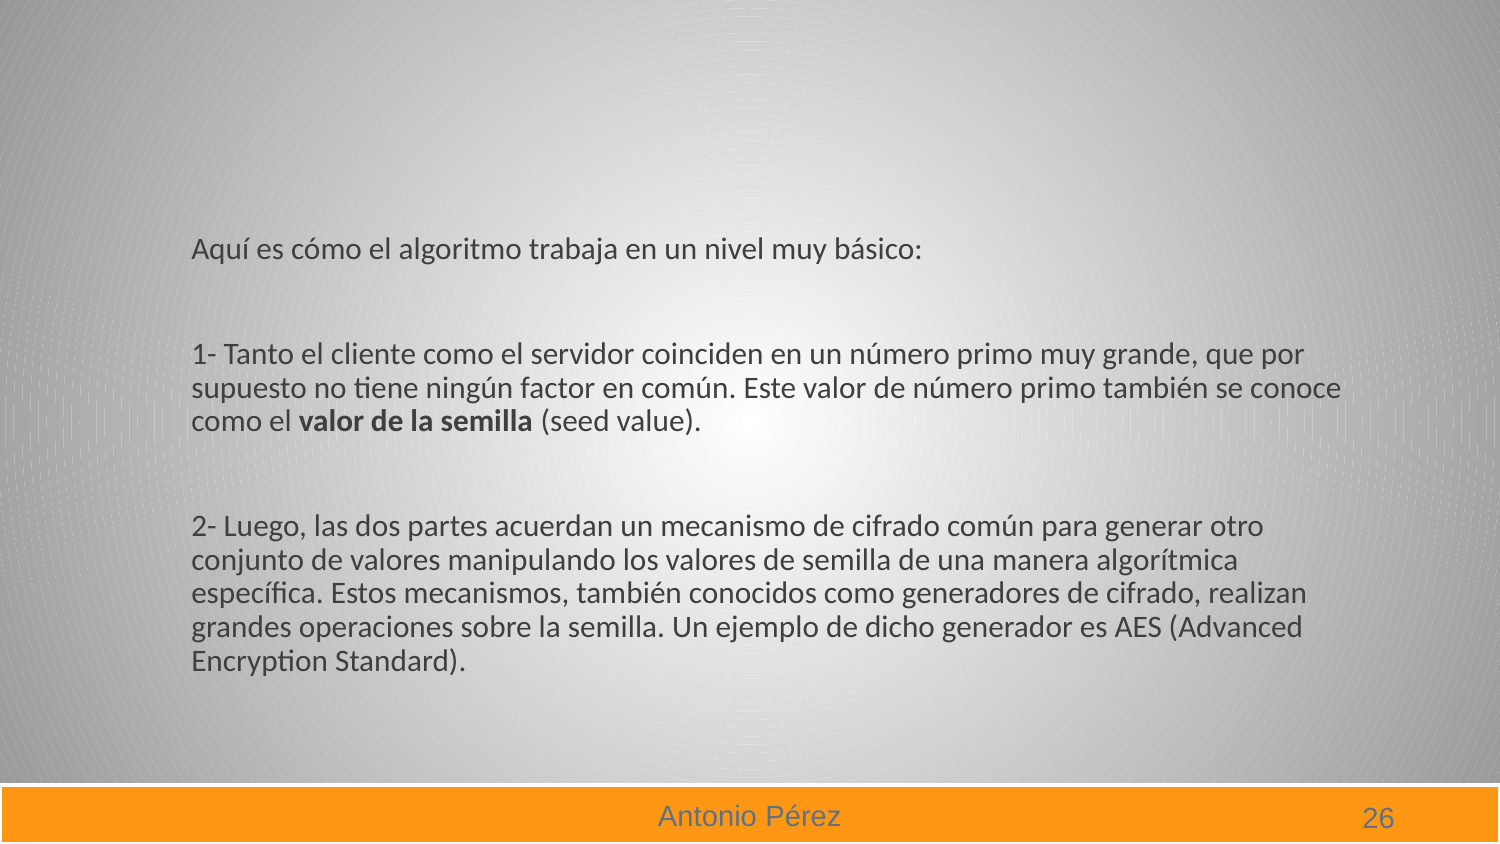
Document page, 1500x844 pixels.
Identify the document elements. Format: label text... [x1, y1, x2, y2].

list Aquí es cómo el algoritmo trabaja en un nivel muy básico: 1- Tanto el cliente como el servidor coinciden en un número primo muy grande, que por supuesto no tiene ningún factor en común. Este valor de número primo también se conoce como el valor de la semilla (seed value). 2- Luego, las dos partes acuerdan un mecanismo de cifrado común para generar otro conjunto de valores manipulando los valores de semilla de una manera algorítmica específica. Estos mecanismos, también conocidos como generadores de cifrado, realizan grandes operaciones sobre la semilla. Un ejemplo de dicho generador es AES (Advanced Encryption Standard). [135, 227, 1373, 723]
